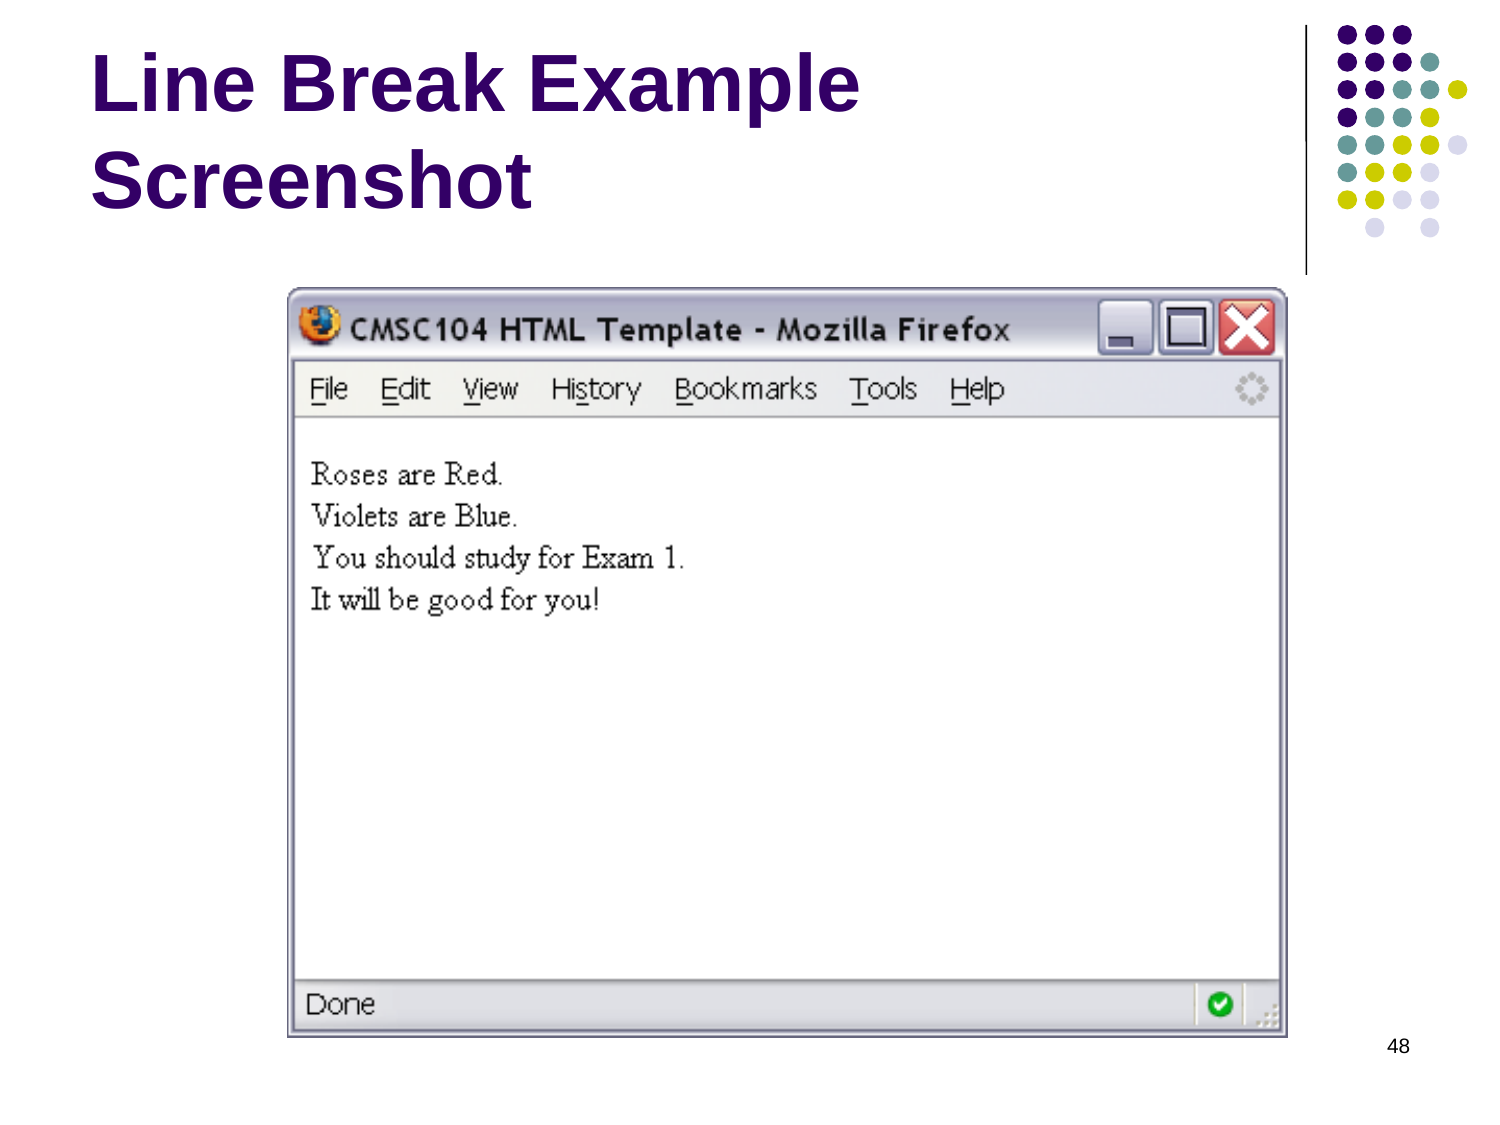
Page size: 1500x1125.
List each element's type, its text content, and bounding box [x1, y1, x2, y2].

picture [287, 287, 1288, 1038]
title Line Break Example Screenshot [75, 20, 1313, 233]
slide_number 48 [1074, 1024, 1426, 1101]
